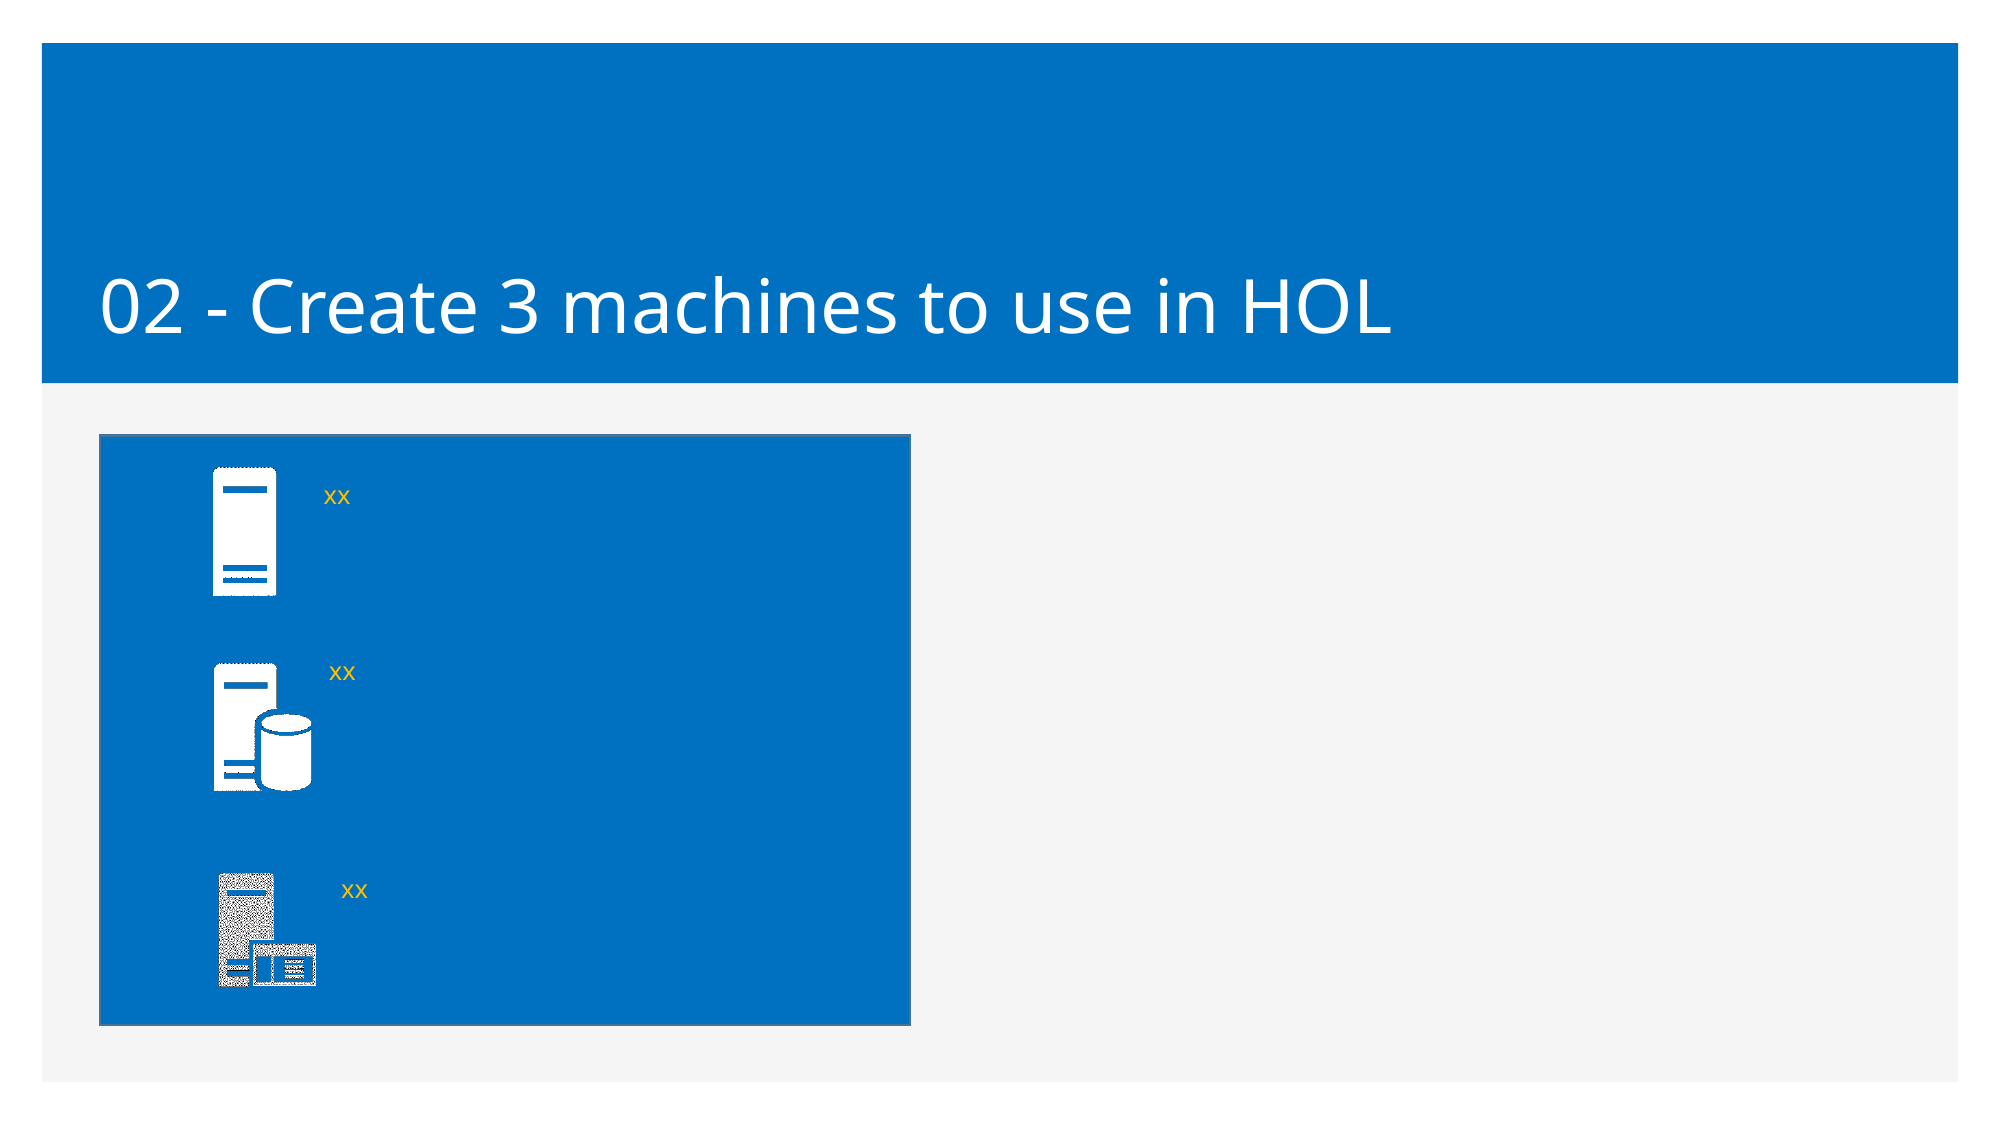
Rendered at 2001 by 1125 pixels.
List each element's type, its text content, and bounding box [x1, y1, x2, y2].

text_box xxHOLApp : LOB Applications : Azure Mobility Service / Agent [308, 471, 712, 624]
list 02 - Create 3 machines to use in HOL [84, 252, 1945, 358]
picture [198, 663, 327, 792]
picture [208, 858, 337, 987]
text_box xxHOLFile : File Server : Backup Agent [337, 865, 681, 972]
text_box xxHOLPs : Azure Management / Process Server [314, 647, 651, 799]
text_box [99, 434, 911, 1026]
picture [180, 467, 309, 596]
